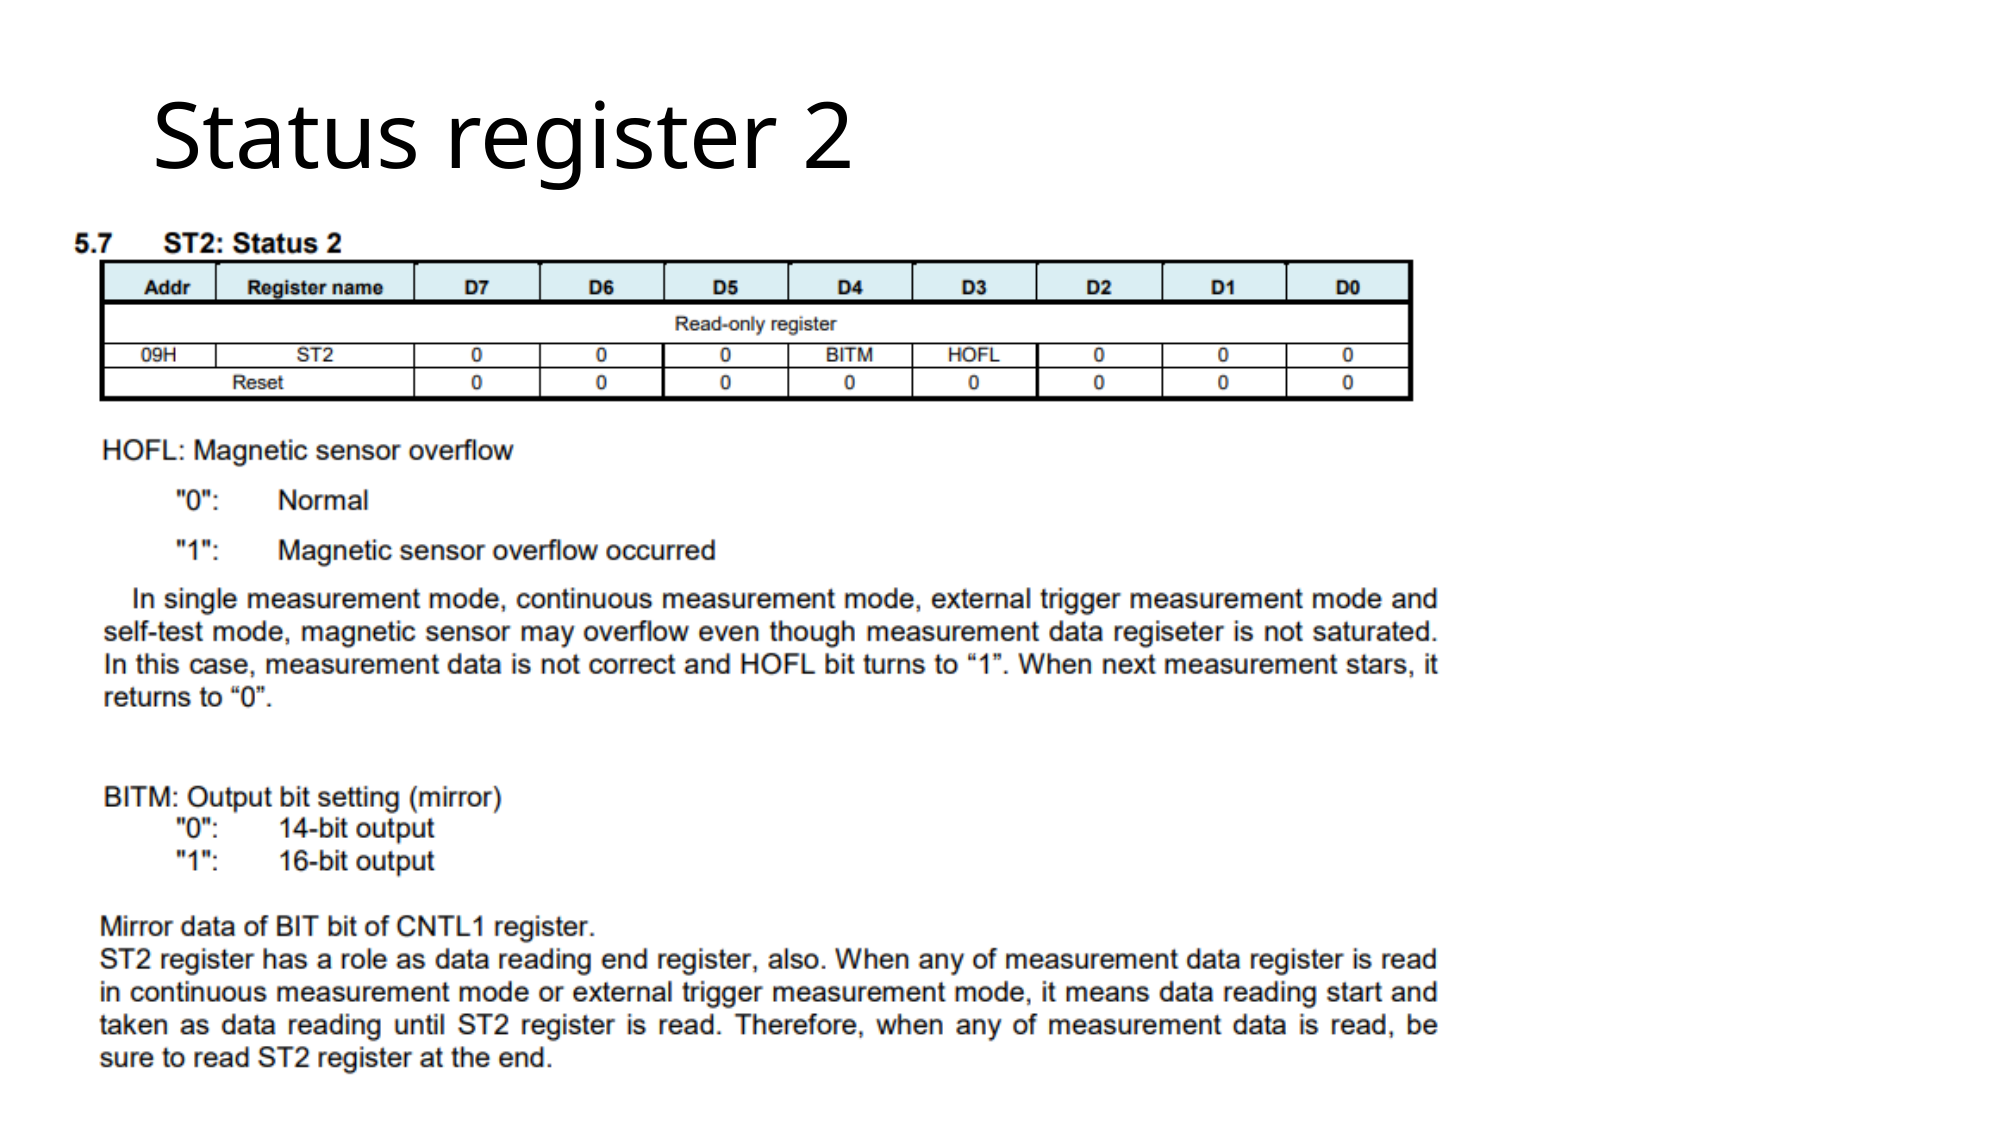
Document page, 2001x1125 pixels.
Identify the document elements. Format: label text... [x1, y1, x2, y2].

title Status register 2 [137, 59, 1863, 218]
picture [43, 217, 1598, 1095]
